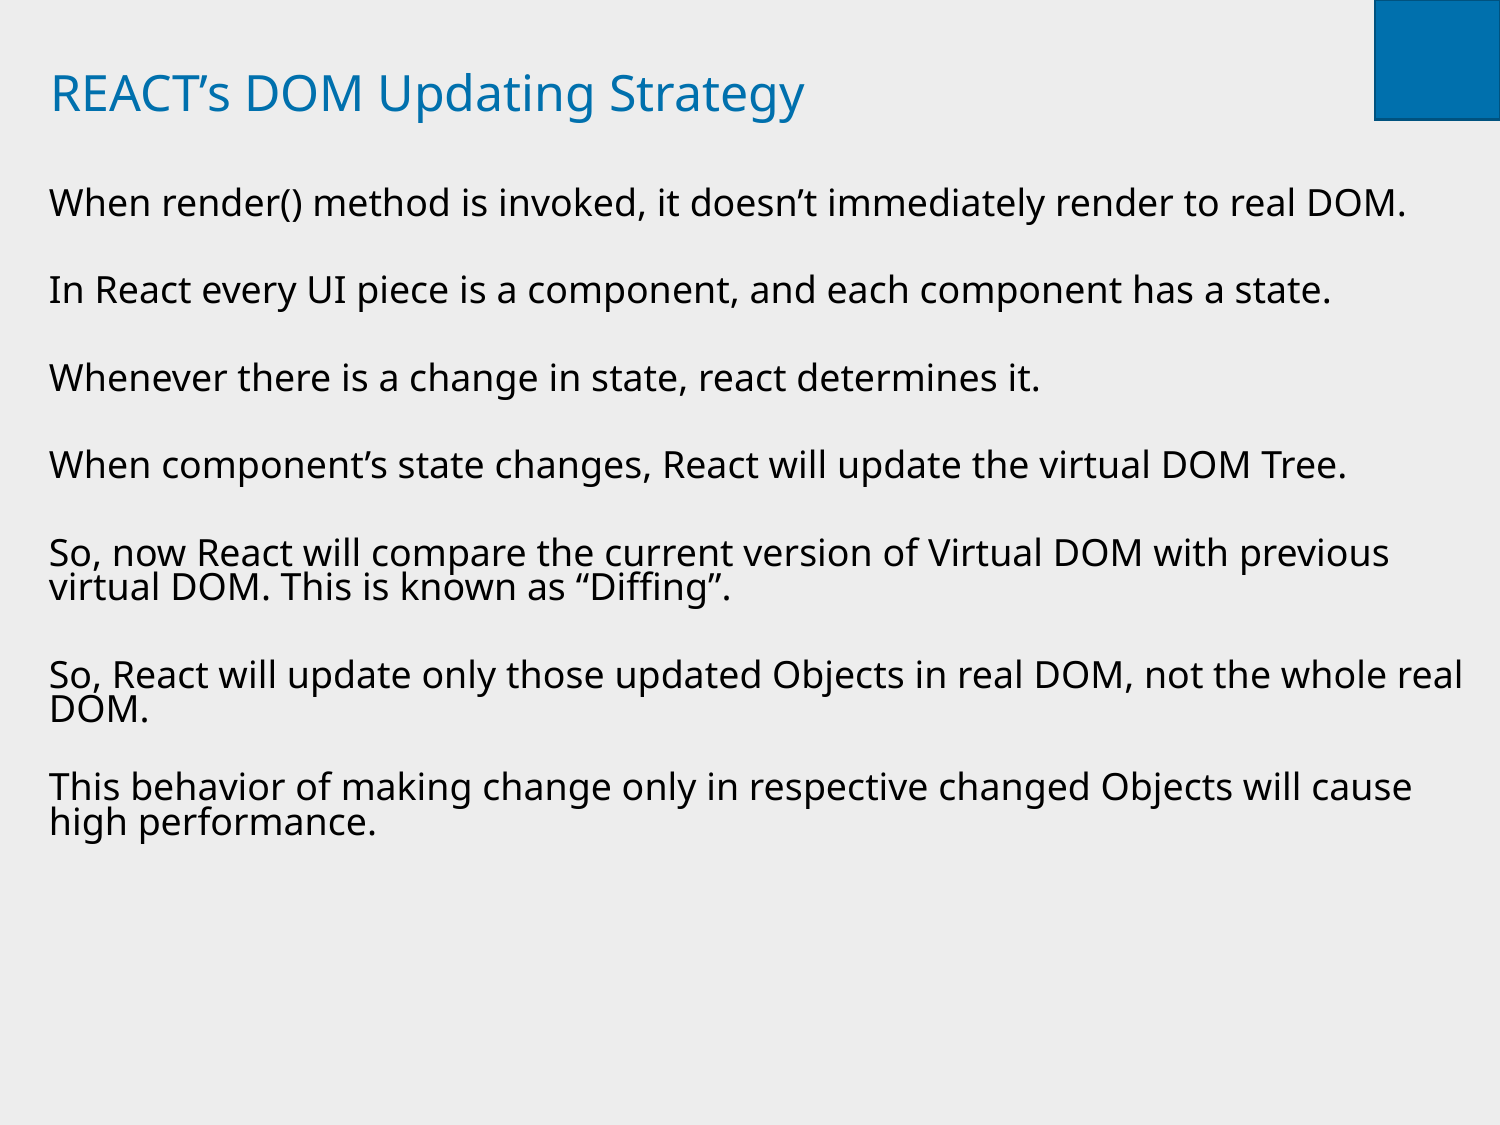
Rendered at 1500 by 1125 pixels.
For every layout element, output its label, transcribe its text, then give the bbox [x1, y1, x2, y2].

list When render() method is invoked, it doesn’t immediately render to real DOM. In React every UI piece is a component, and each component has a state. Whenever there is a change in state, react determines it. When component’s state changes, React will update the virtual DOM Tree. So, now React will compare the current version of Virtual DOM with previous virtual DOM. This is known as “Diffing”. So, React will update only those updated Objects in real DOM, not the whole real DOM. This behavior of making change only in respective changed Objects will cause high performance. [48, 189, 1500, 1007]
text_box [1374, 0, 1500, 121]
title REACT’s DOM Updating Strategy [50, 68, 1415, 189]
